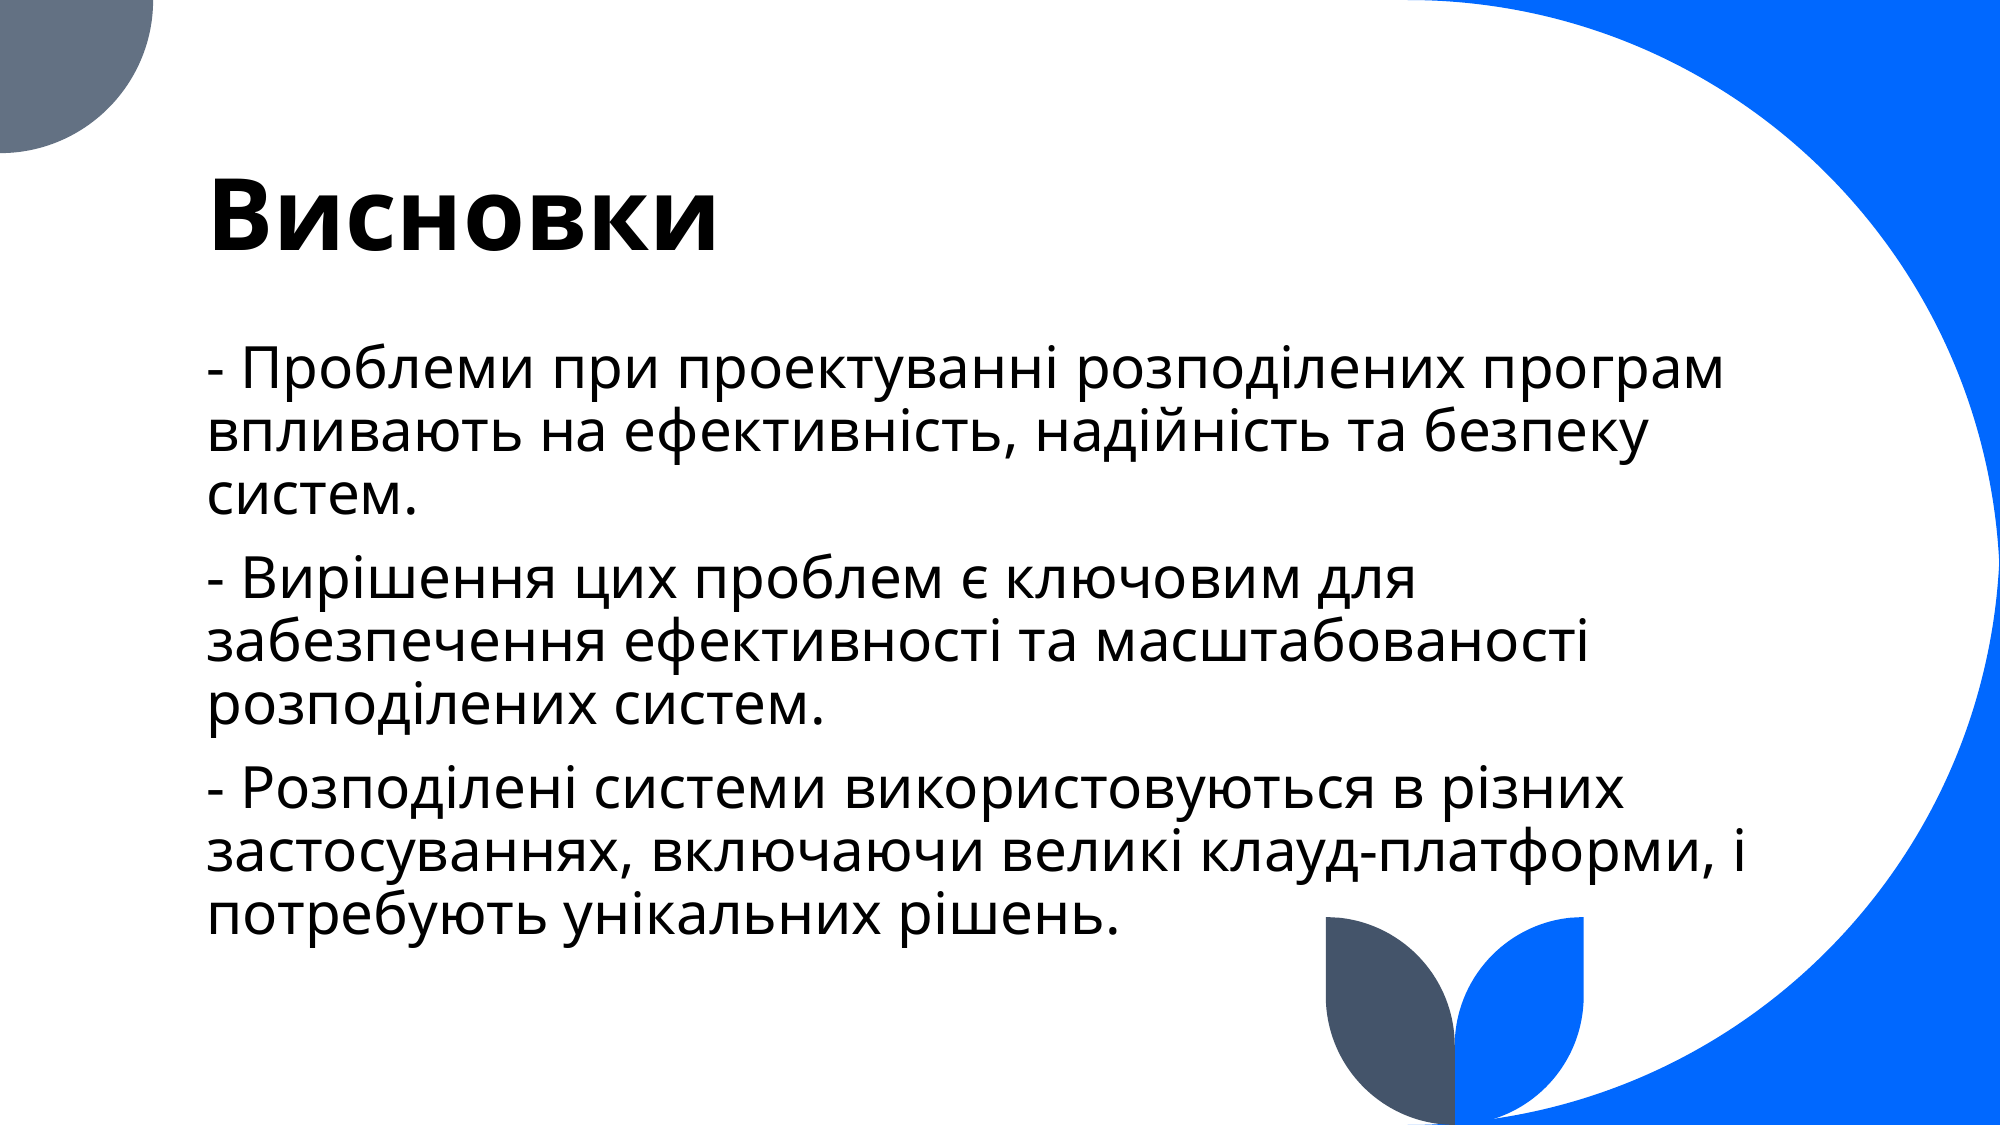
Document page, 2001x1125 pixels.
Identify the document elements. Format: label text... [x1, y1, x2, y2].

list - Проблеми при проектуванні розподілених програм впливають на ефективність, надійність та безпеку систем. - Вирішення цих проблем є ключовим для забезпечення ефективності та масштабованості розподілених систем. - Розподілені системи використовуються в різних застосуваннях, включаючи великі клауд-платформи, і потребують унікальних рішень. [191, 330, 1796, 884]
title Висновки [191, 62, 1796, 280]
